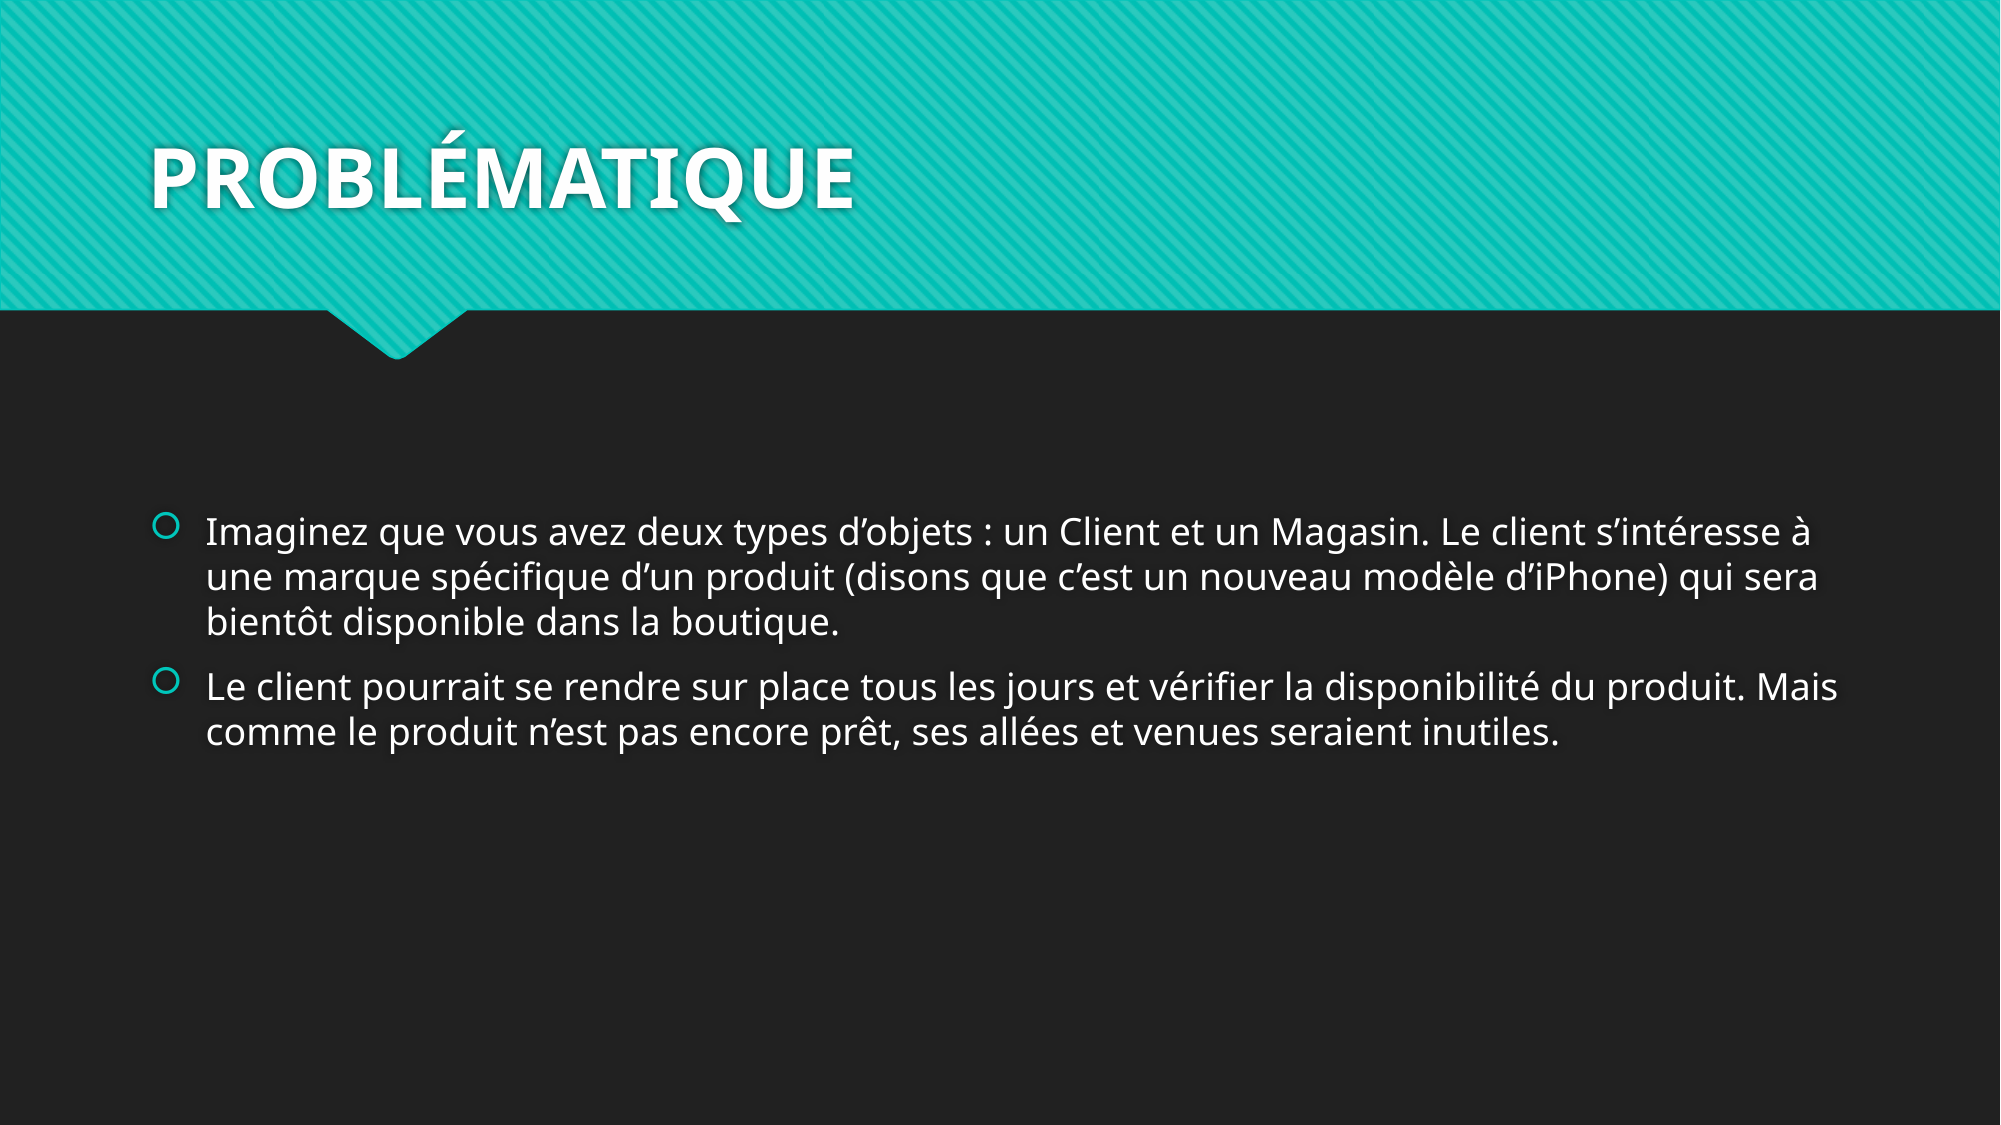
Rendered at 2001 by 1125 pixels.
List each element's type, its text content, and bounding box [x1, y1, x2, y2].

list Imaginez que vous avez deux types d’objets : un Client et un Magasin. Le client s’intéresse à une marque spécifique d’un produit (disons que c’est un nouveau modèle d’iPhone) qui sera bientôt disponible dans la boutique. Le client pourrait se rendre sur place tous les jours et vérifier la disponibilité du produit. Mais comme le produit n’est pas encore prêt, ses allées et venues seraient inutiles. [134, 364, 1866, 962]
title PROBLÉMATIQUE [132, 73, 1868, 233]
